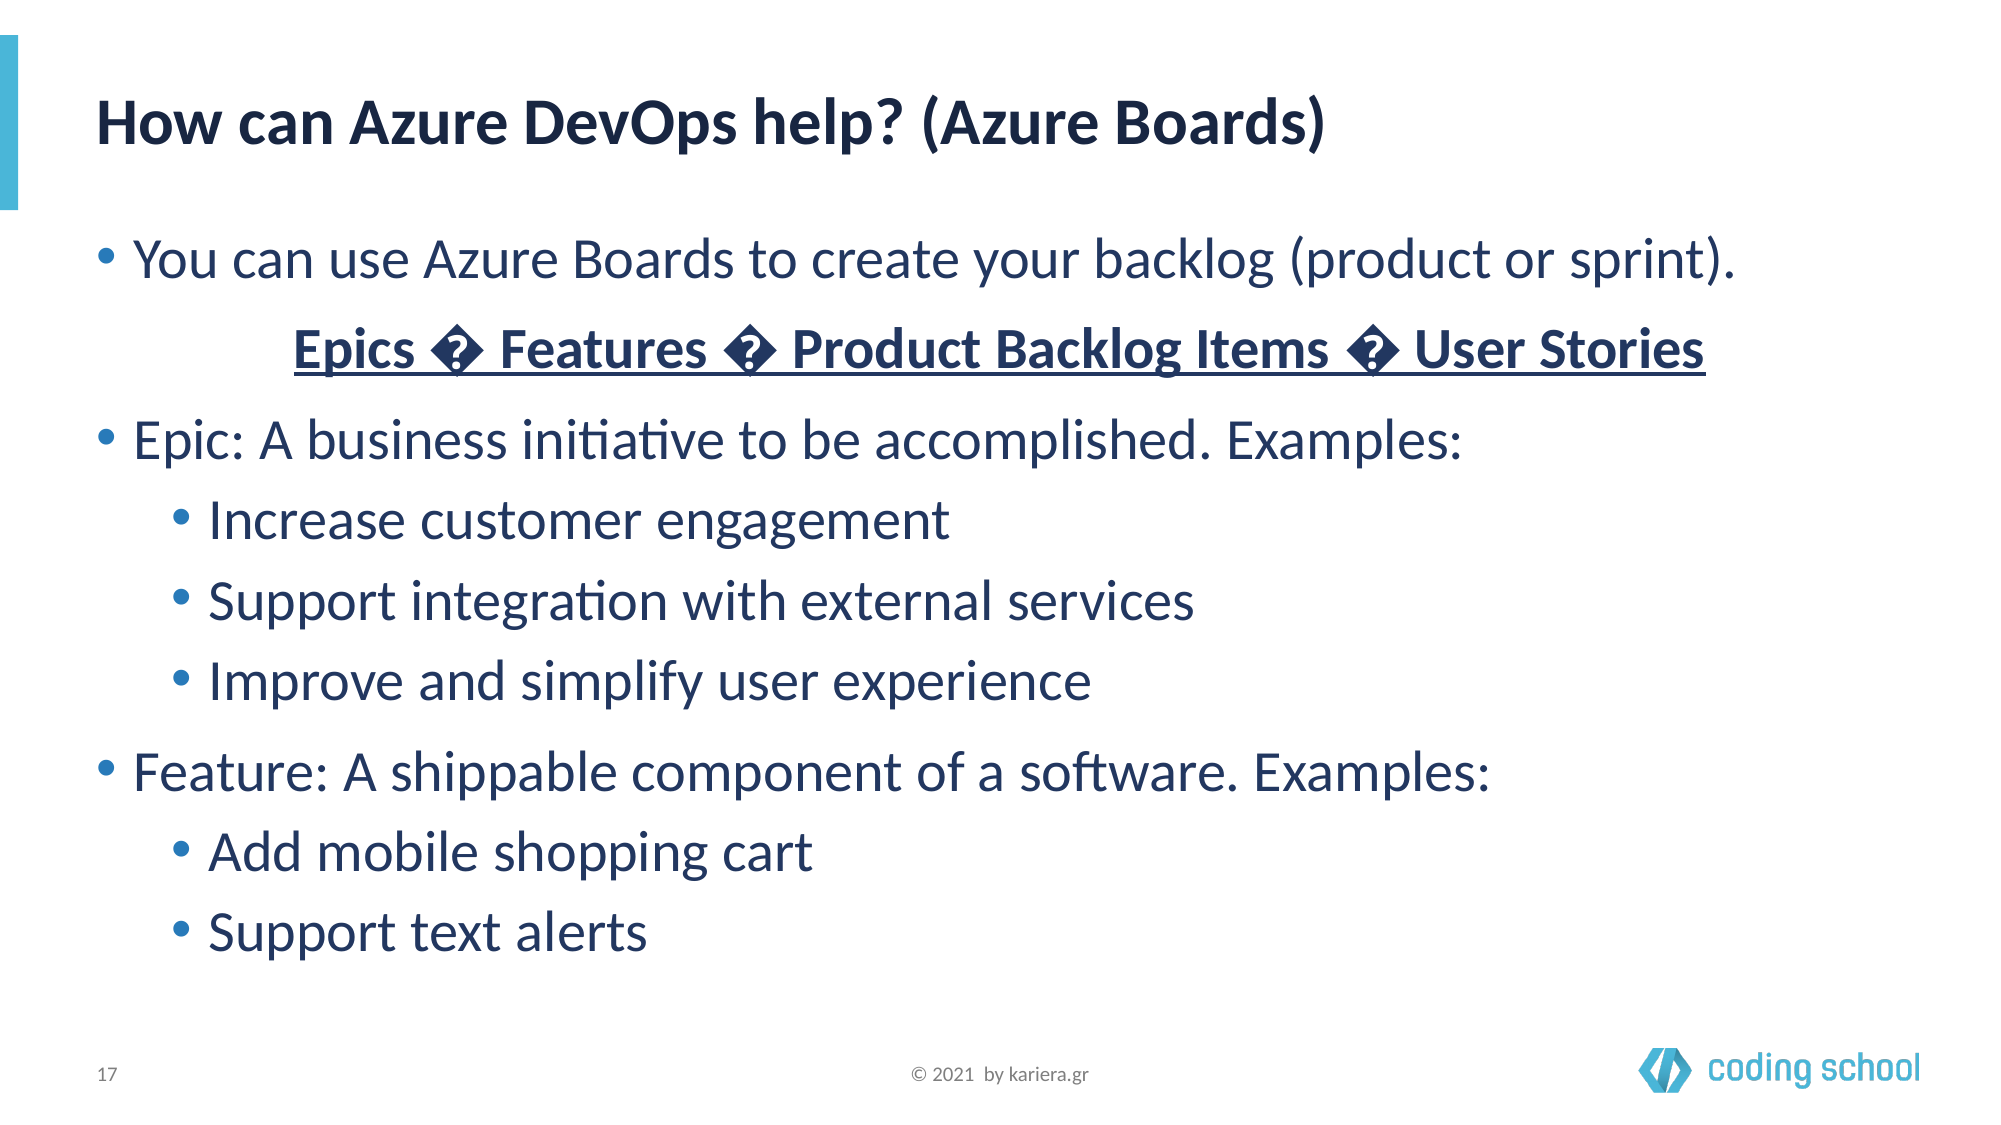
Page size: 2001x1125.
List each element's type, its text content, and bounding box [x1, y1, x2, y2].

list You can use Azure Boards to create your backlog (product or sprint). Epics � Features � Product Backlog Items � User Stories Epic: A business initiative to be accomplished. Examples: Increase customer engagement Support integration with external services Improve and simplify user experience Feature: A shippable component of a software. Examples: Add mobile shopping cart Support text alerts [81, 212, 1919, 1013]
footer © 2021 by kariera.gr [662, 1042, 1338, 1103]
slide_number ‹#› [81, 1042, 532, 1103]
picture [1638, 1048, 1919, 1093]
title How can Azure DevOps help? (Azure Boards) [81, 43, 1919, 203]
